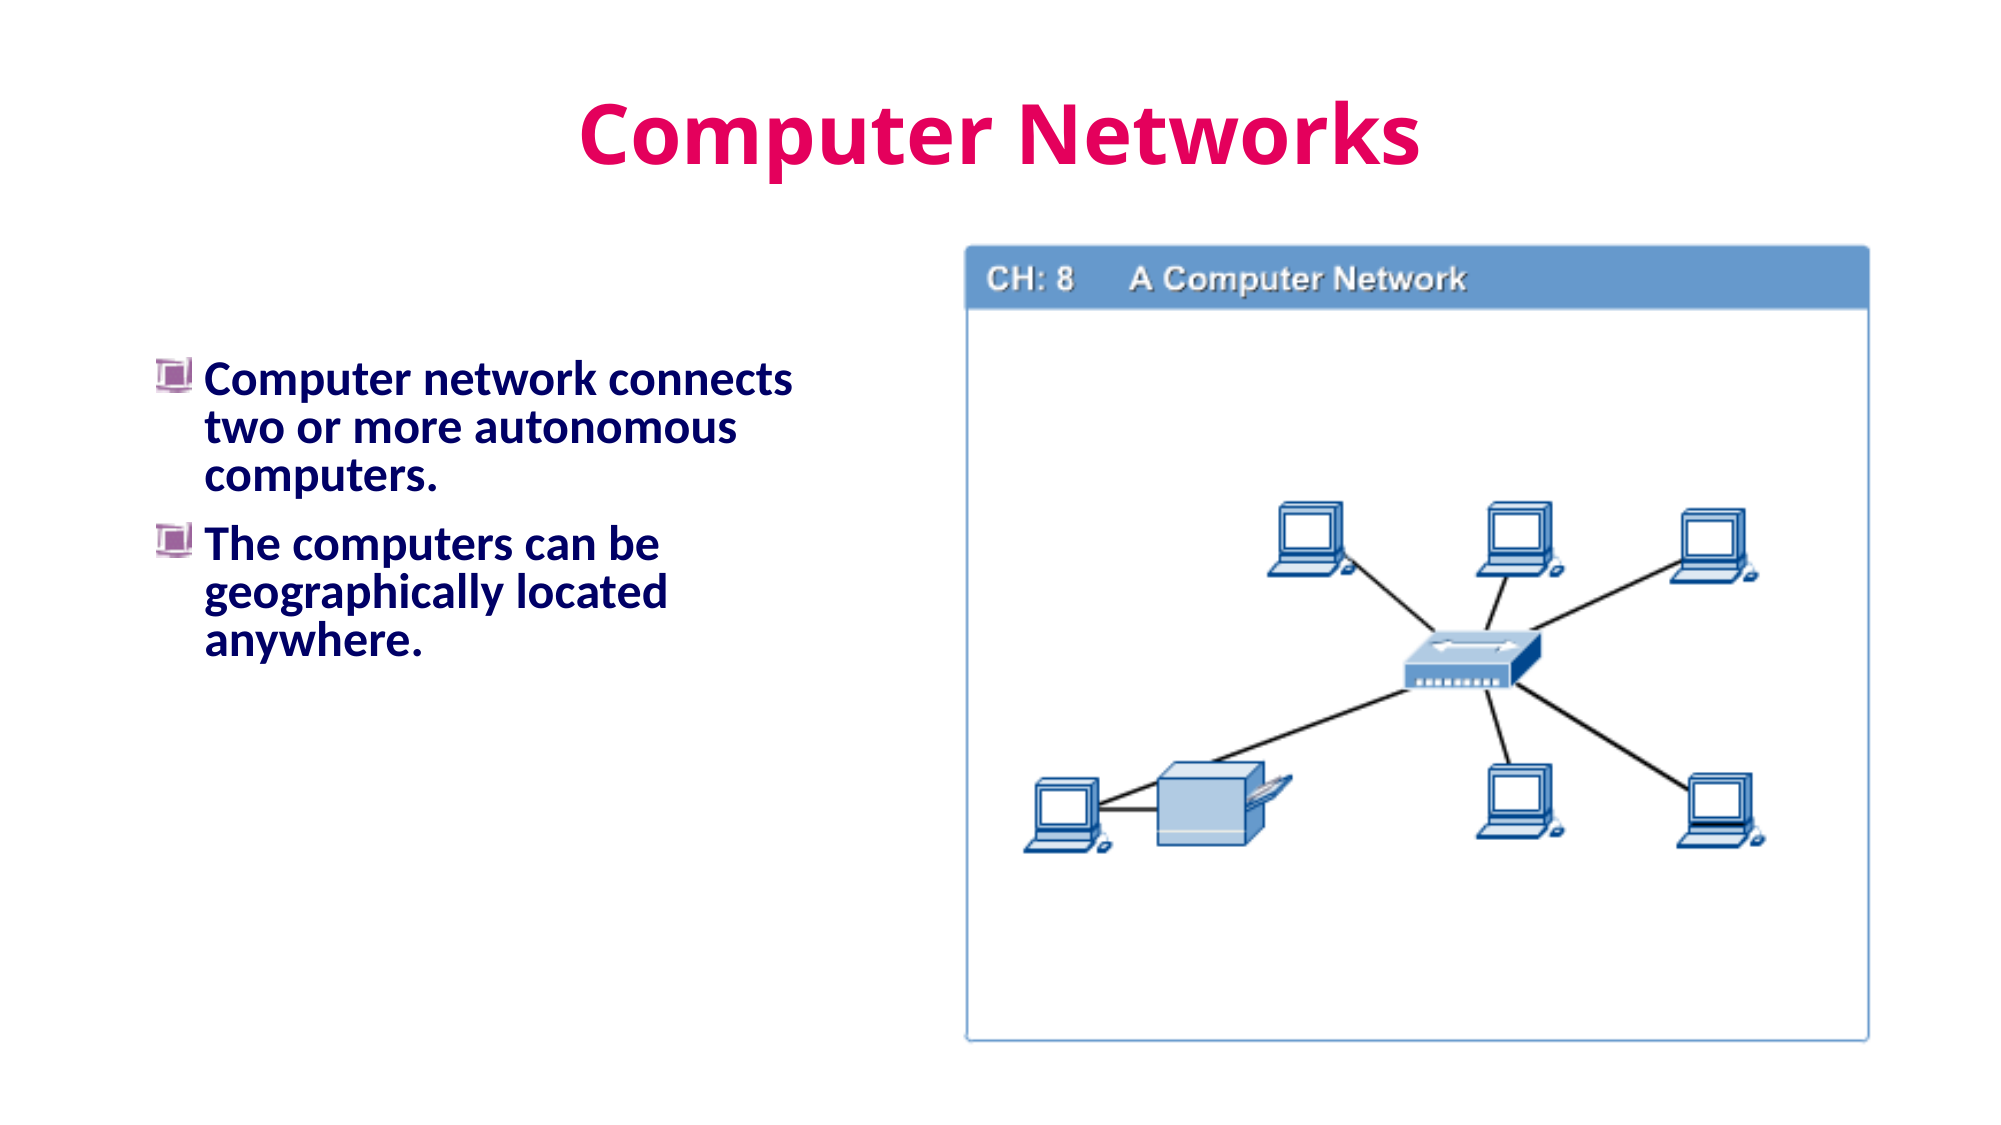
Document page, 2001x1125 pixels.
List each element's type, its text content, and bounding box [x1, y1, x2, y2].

title Computer Networks [324, 50, 1675, 225]
list Computer network connects two or more autonomous computers. The computers can be geographically located anywhere. [125, 350, 850, 975]
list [962, 242, 1875, 1047]
picture [156, 357, 192, 393]
picture [156, 522, 192, 558]
